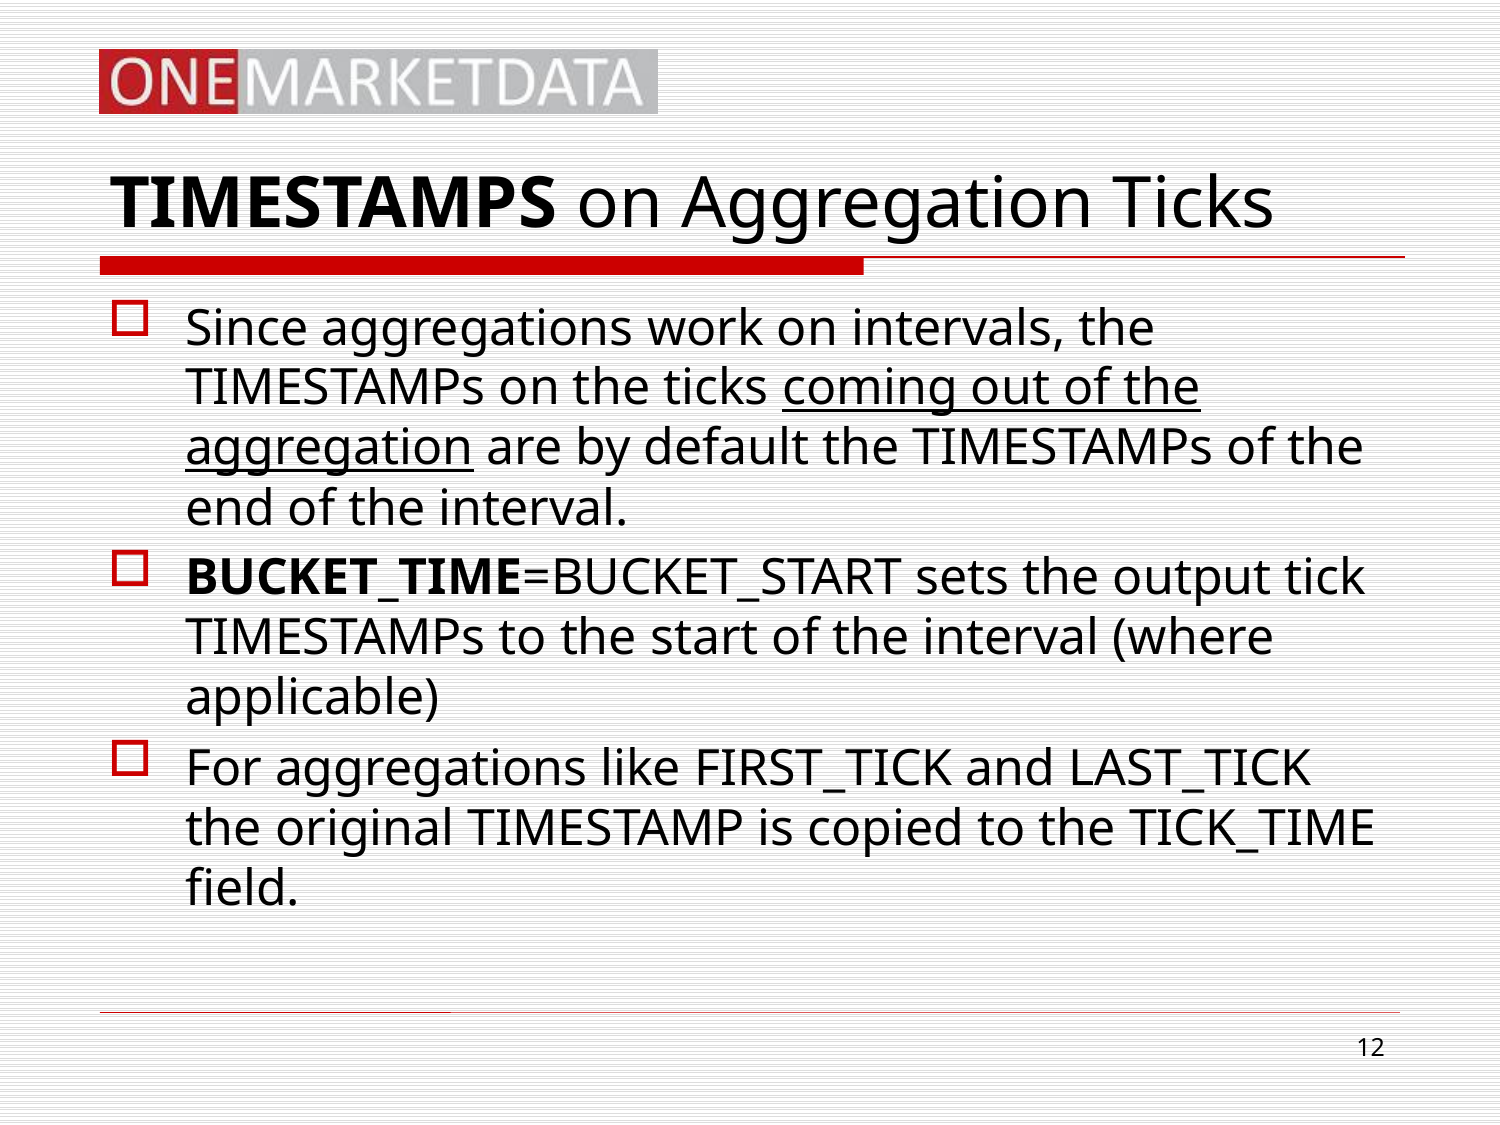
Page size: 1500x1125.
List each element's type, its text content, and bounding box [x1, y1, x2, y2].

picture [0, 0, 1500, 1125]
title TIMESTAMPS on Aggregation Ticks [94, 50, 1475, 250]
slide_number 12 [1074, 1024, 1401, 1103]
list Since aggregations work on intervals, the TIMESTAMPs on the ticks coming out of the aggregation are by default the TIMESTAMPs of the end of the interval. BUCKET_TIME=BUCKET_START sets the output tick TIMESTAMPs to the start of the interval (where applicable) For aggregations like FIRST_TICK and LAST_TICK the original TIMESTAMP is copied to the TICK_TIME field. [92, 287, 1406, 988]
